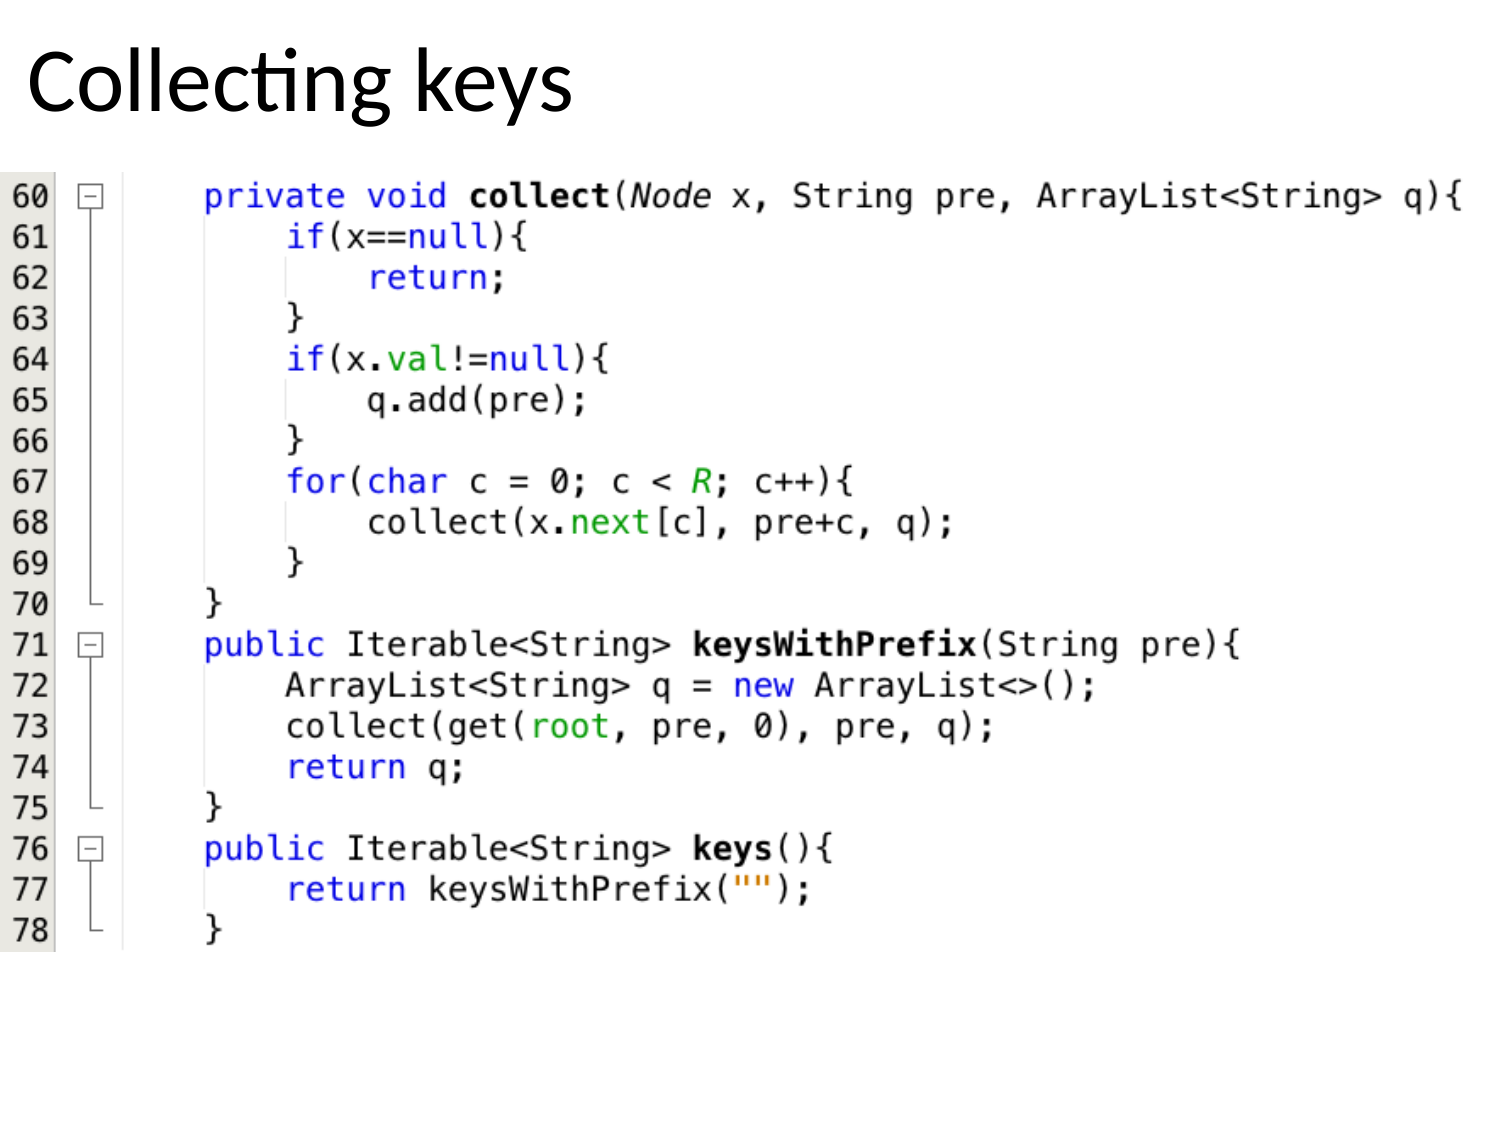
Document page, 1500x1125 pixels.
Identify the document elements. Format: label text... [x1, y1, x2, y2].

picture [0, 172, 1500, 952]
title Collecting keys [12, 12, 1475, 155]
